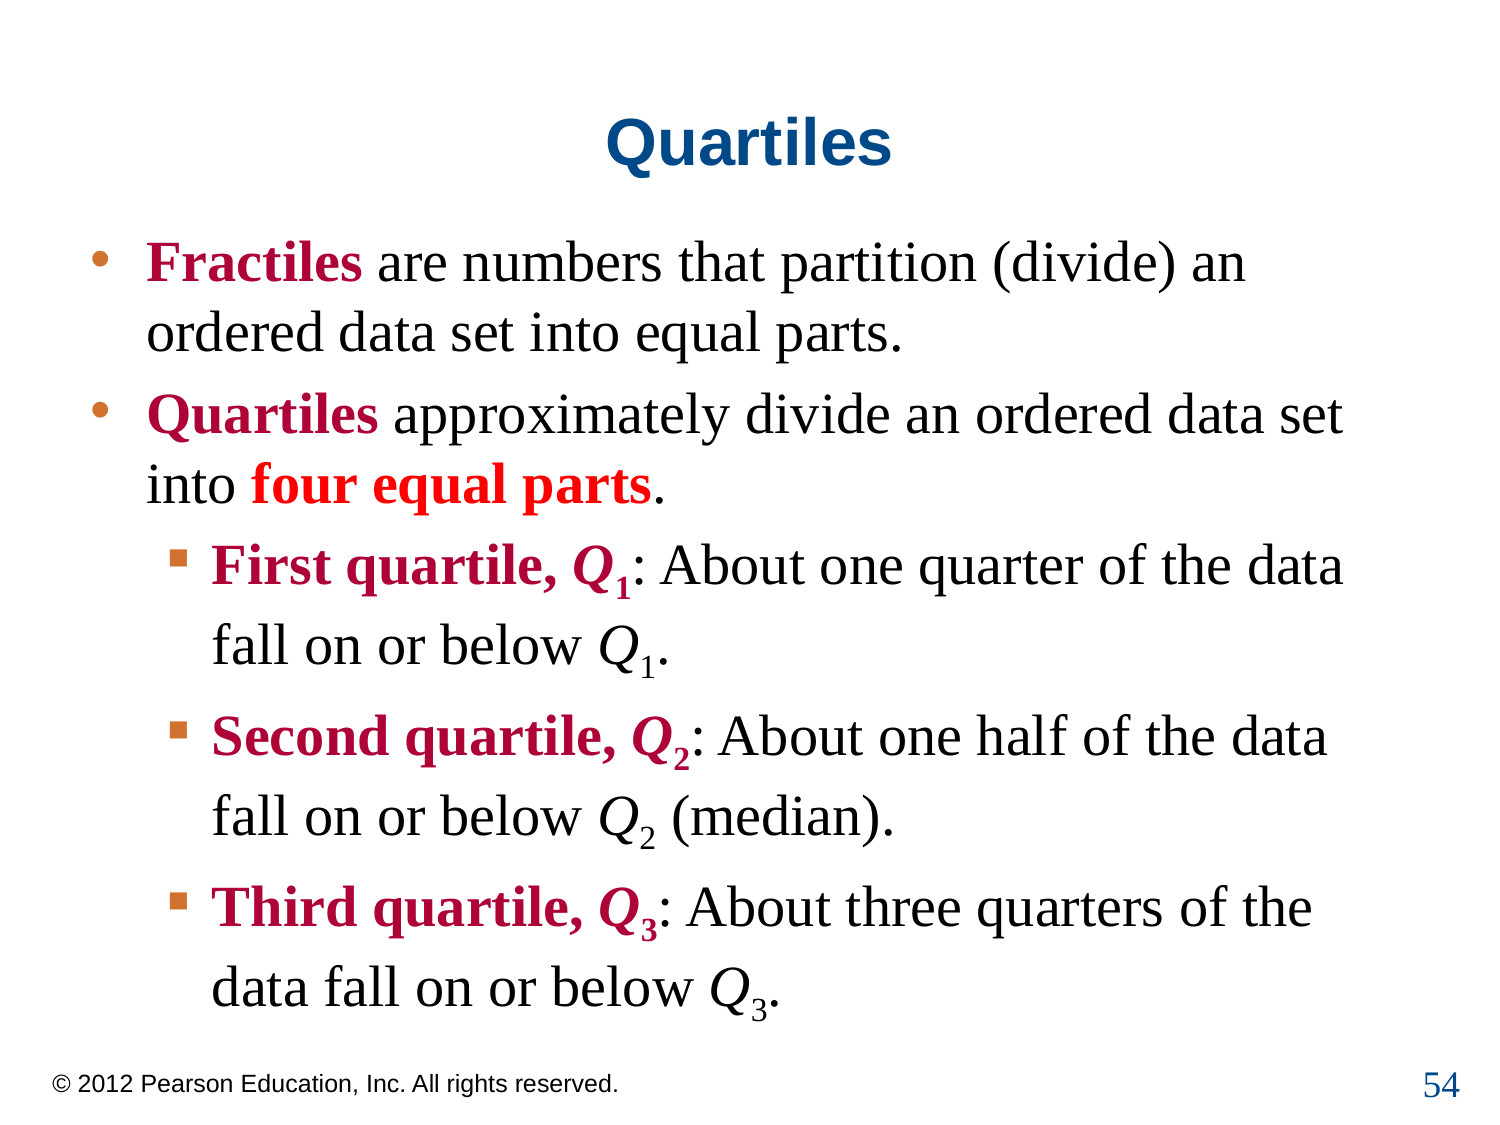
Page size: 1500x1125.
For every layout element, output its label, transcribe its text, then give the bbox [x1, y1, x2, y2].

slide_number 54 [1125, 1052, 1475, 1113]
text_box © 2012 Pearson Education, Inc. All rights reserved. [37, 1052, 750, 1113]
list Fractiles are numbers that partition (divide) an ordered data set into equal parts. Quartiles approximately divide an ordered data set into four equal parts. First quartile, Q1: About one quarter of the data fall on or below Q1. Second quartile, Q2: About one half of the data fall on or below Q2 (median). Third quartile, Q3: About three quarters of the data fall on or below Q3. [75, 215, 1425, 958]
title Quartiles [75, 45, 1425, 215]
